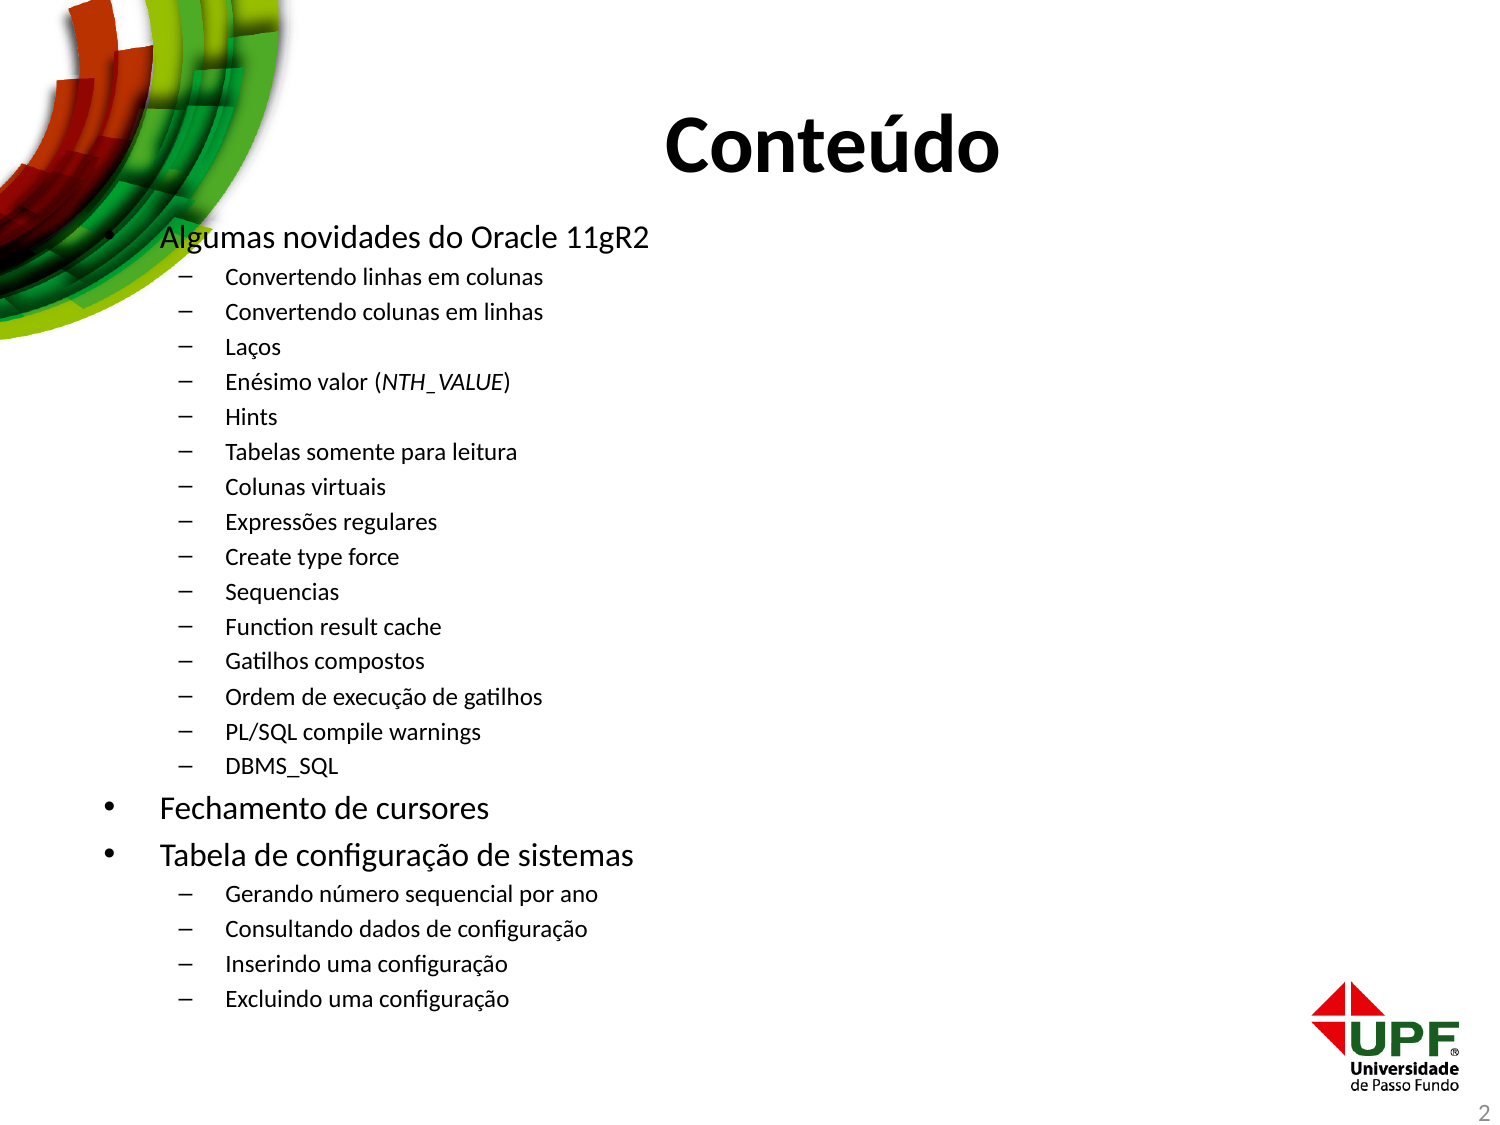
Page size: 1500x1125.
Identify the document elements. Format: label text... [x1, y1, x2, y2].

list Algumas novidades do Oracle 11gR2 Convertendo linhas em colunas Convertendo colunas em linhas Laços Enésimo valor (NTH_VALUE) Hints Tabelas somente para leitura Colunas virtuais Expressões regulares Create type force Sequencias Function result cache Gatilhos compostos Ordem de execução de gatilhos PL/SQL compile warnings DBMS_SQL Fechamento de cursores Tabela de configuração de sistemas Gerando número sequencial por ano Consultando dados de configuração Inserindo uma configuração Excluindo uma configuração [88, 208, 1439, 1083]
title Conteúdo [242, 45, 1425, 208]
picture [0, 0, 1500, 1125]
slide_number 2 [1266, 1094, 1500, 1125]
